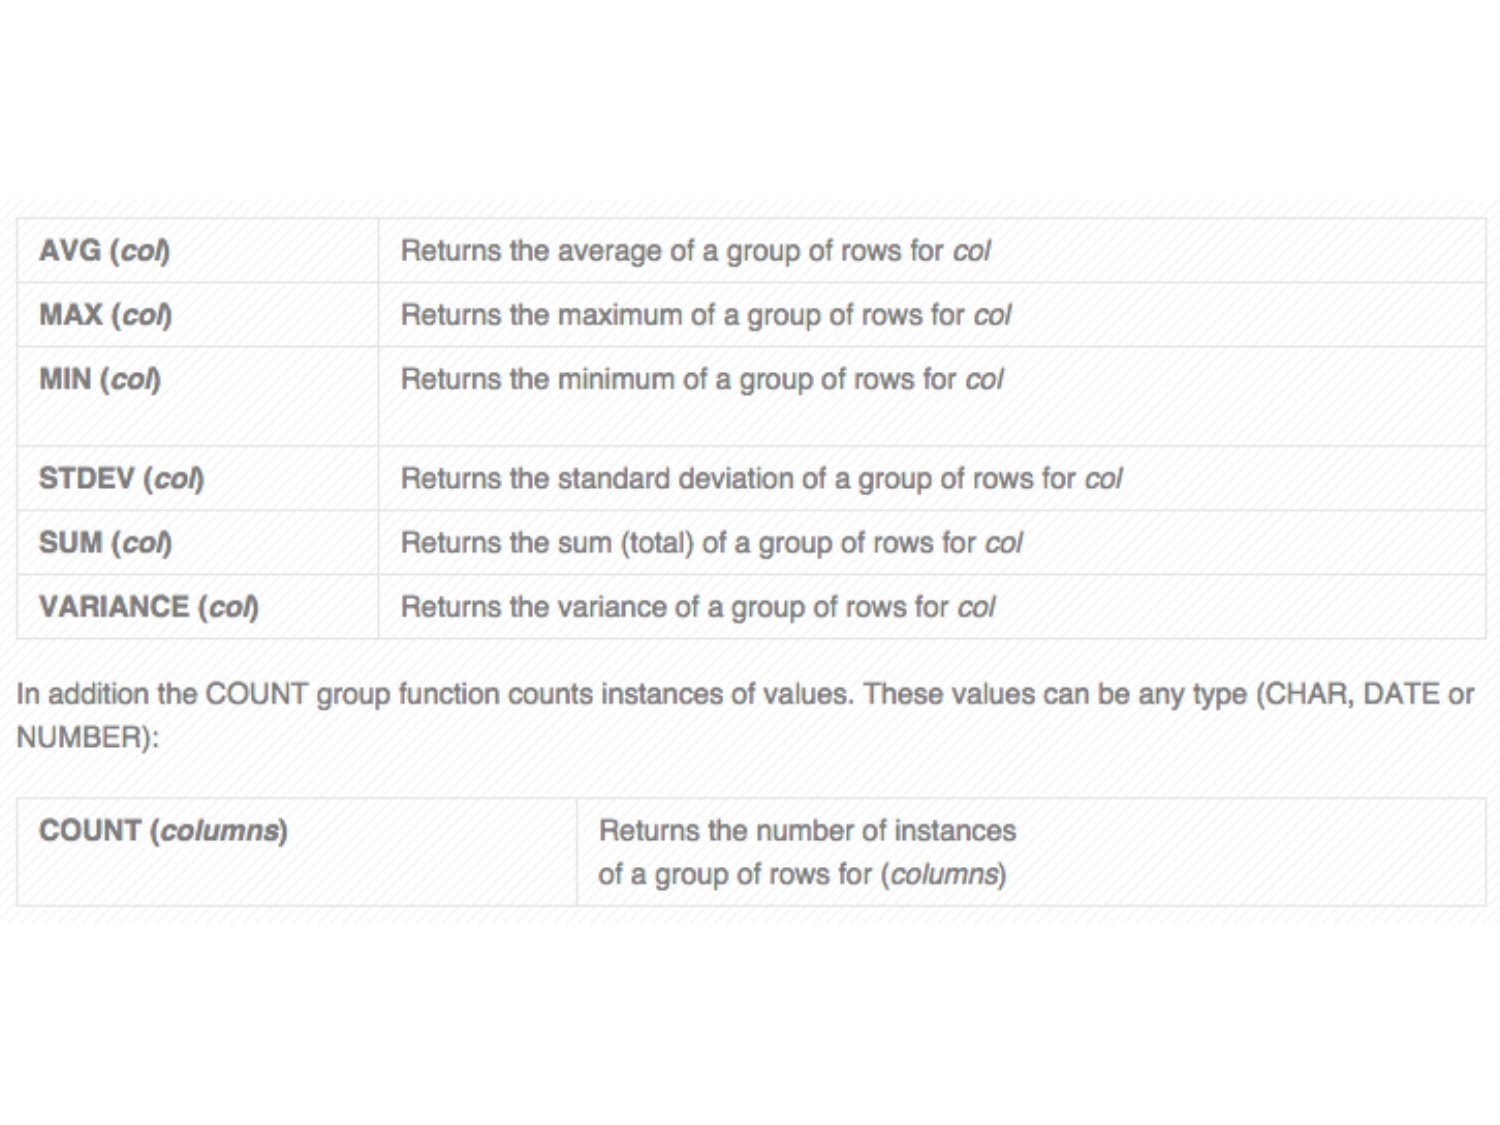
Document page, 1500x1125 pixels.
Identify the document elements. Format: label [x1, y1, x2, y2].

picture [0, 199, 1500, 924]
